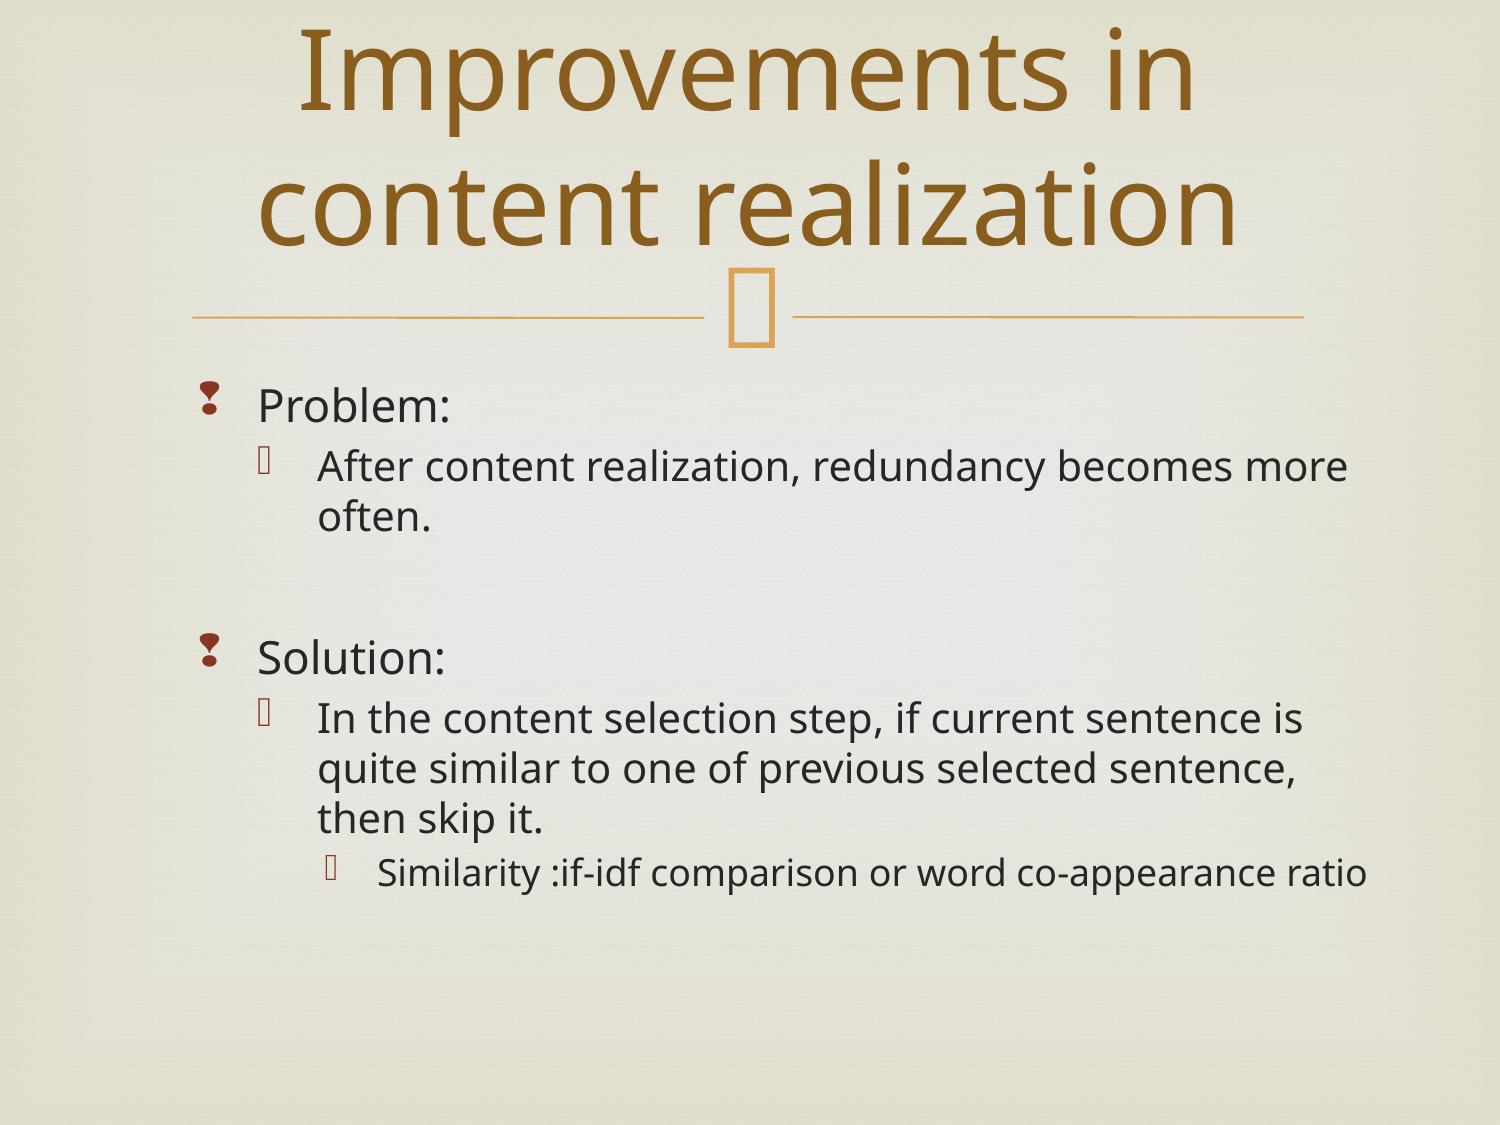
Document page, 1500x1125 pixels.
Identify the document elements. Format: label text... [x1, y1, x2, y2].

list Problem: After content realization, redundancy becomes more often. Solution: In the content selection step, if current sentence is quite similar to one of previous selected sentence, then skip it. Similarity :if-idf comparison or word co-appearance ratio [114, 368, 1386, 1005]
title Improvements in content realization [112, 0, 1386, 267]
